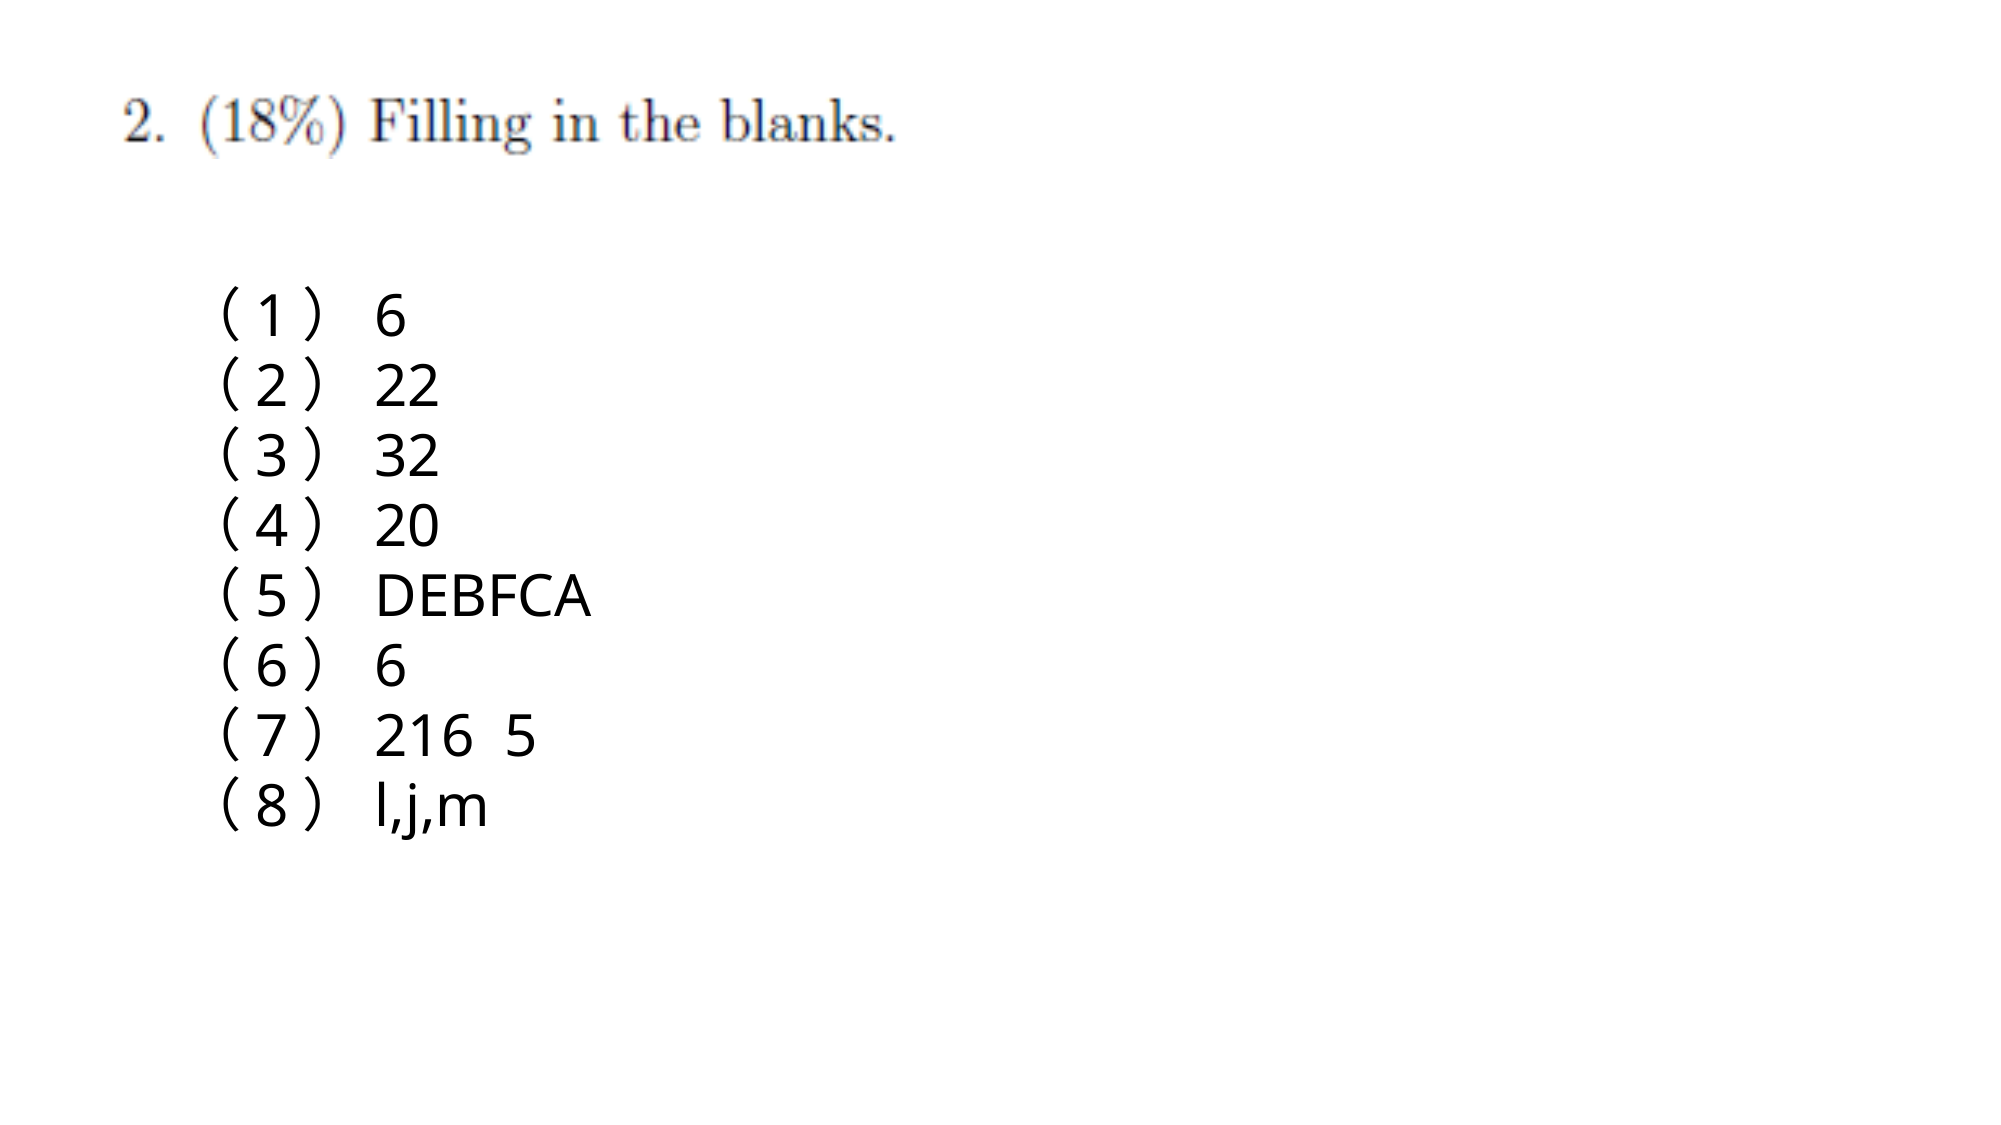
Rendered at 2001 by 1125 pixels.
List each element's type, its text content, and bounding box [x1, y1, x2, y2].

text_box （1）6 （2）22 （3）32 （4）20 （5）DEBFCA （6）6 （7）216 5 （8）l,j,m [168, 271, 1206, 846]
picture [103, 70, 919, 159]
